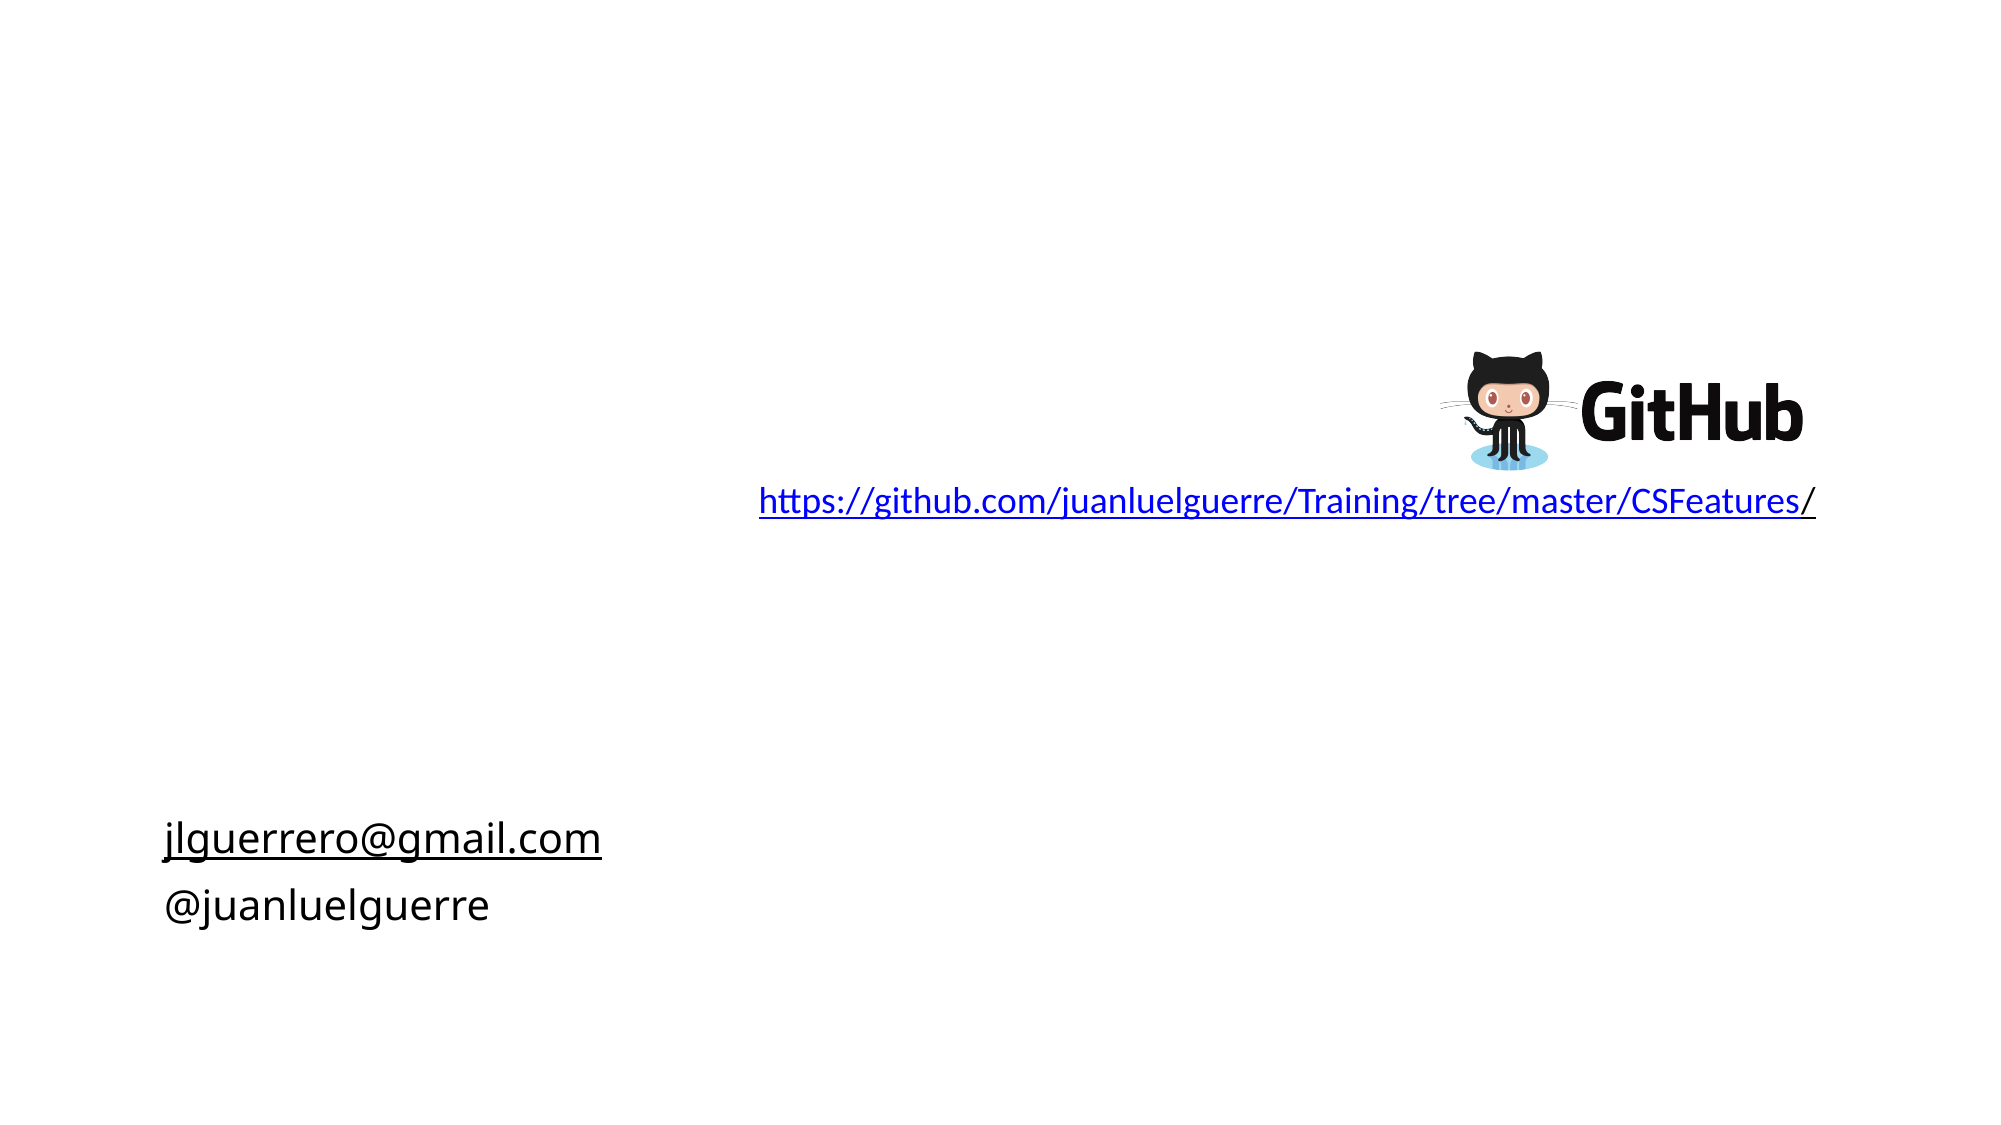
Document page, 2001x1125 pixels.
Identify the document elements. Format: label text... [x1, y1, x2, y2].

picture [1436, 349, 1806, 473]
text_box https://github.com/juanluelguerre/Training/tree/master/CSFeatures/ [744, 469, 1861, 529]
text_box jlguerrero@gmail.com @juanluelguerre [149, 804, 1326, 1099]
